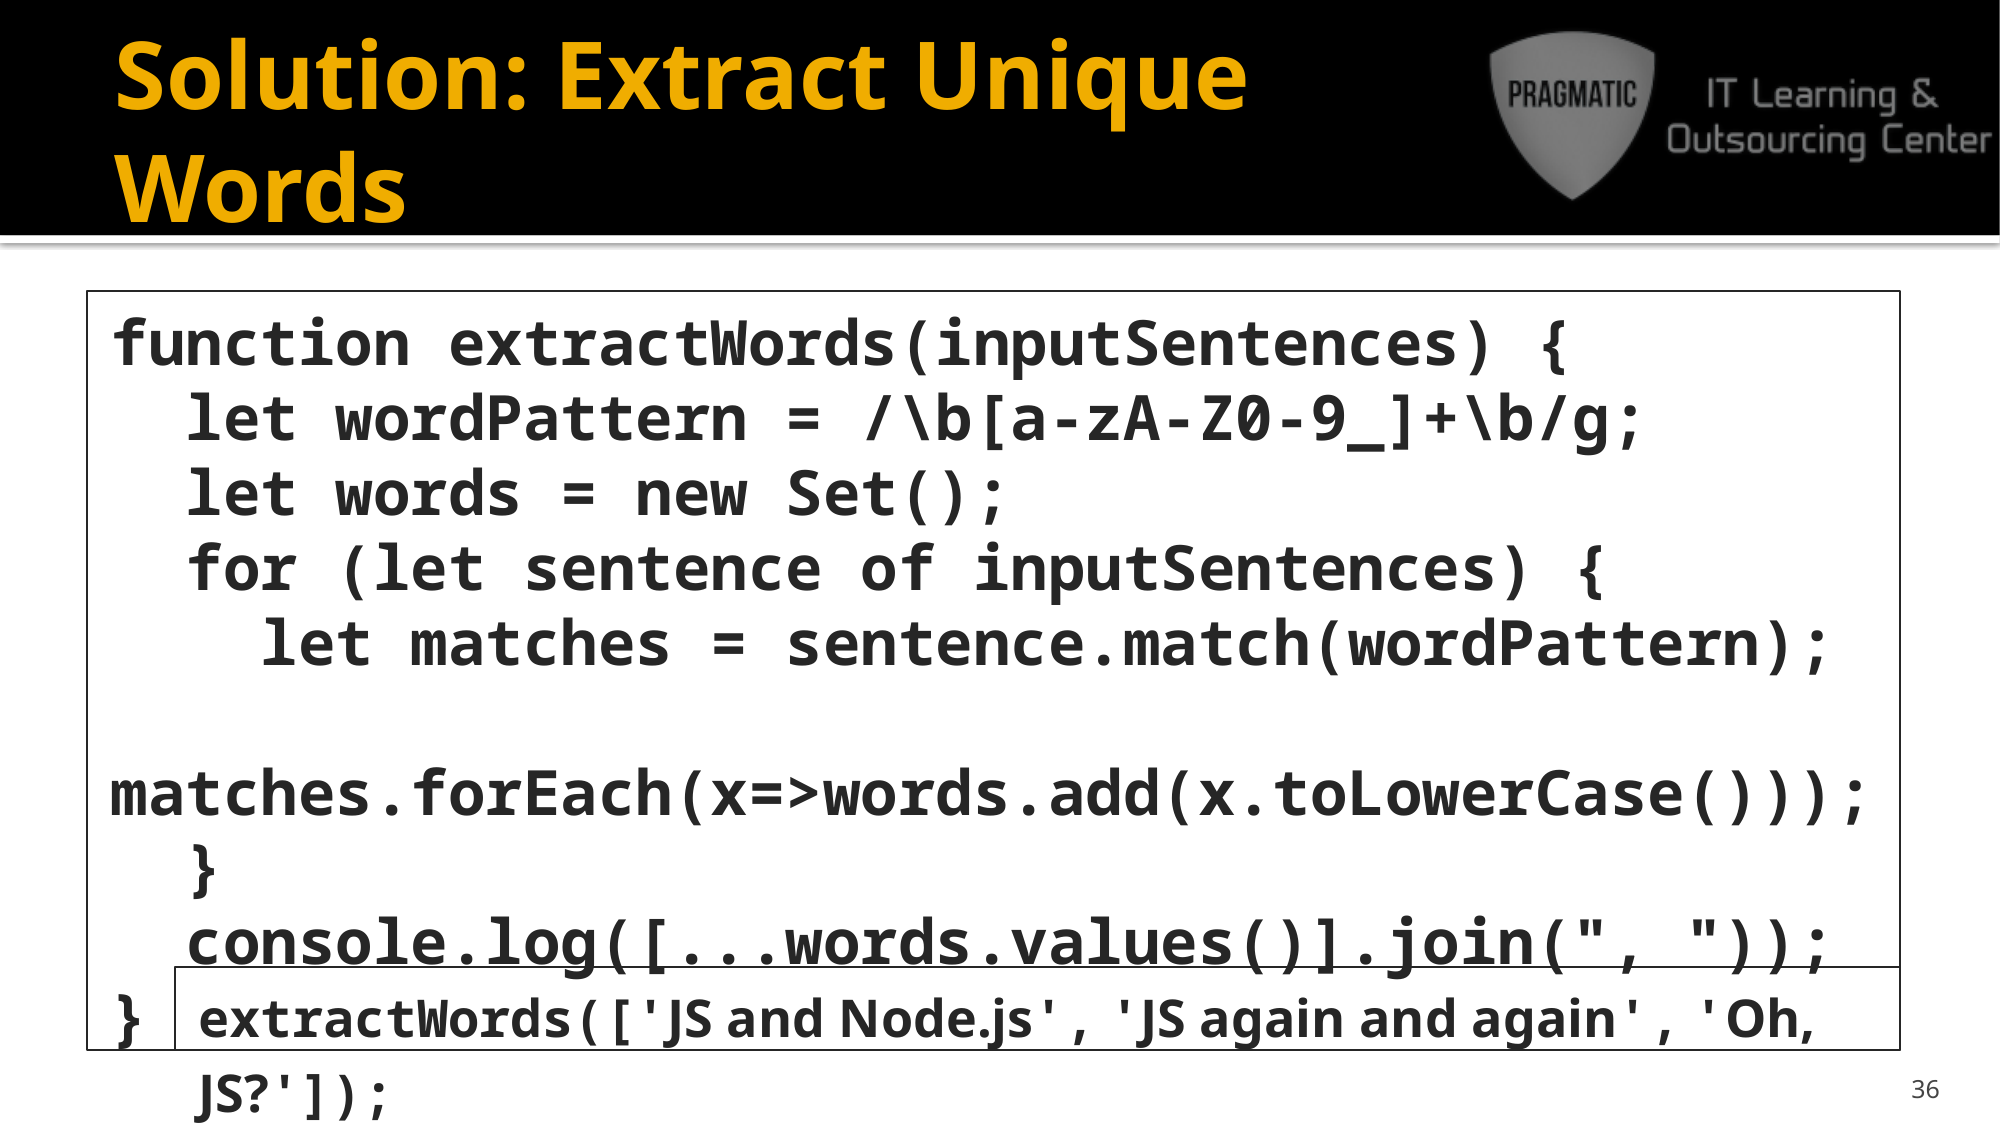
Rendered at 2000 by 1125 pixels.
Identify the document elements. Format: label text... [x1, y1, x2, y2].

slide_number 36 [1794, 1062, 1955, 1108]
text_box extractWords(['JS and Node.js', 'JS again and again', 'Oh, JS?']); [174, 967, 1900, 1050]
title Solution: Extract Unique Words [99, 25, 1475, 231]
text_box function extractWords(inputSentences) { let wordPattern = /\b[a-zA-Z0-9_]+\b/g; let words = new Set(); for (let sentence of inputSentences) { let matches = sentence.match(wordPattern); matches.forEach(x=>words.add(x.toLowerCase())); } console.log([...words.values()].join(", ")); } [87, 290, 1900, 1050]
picture [1484, 24, 2000, 207]
